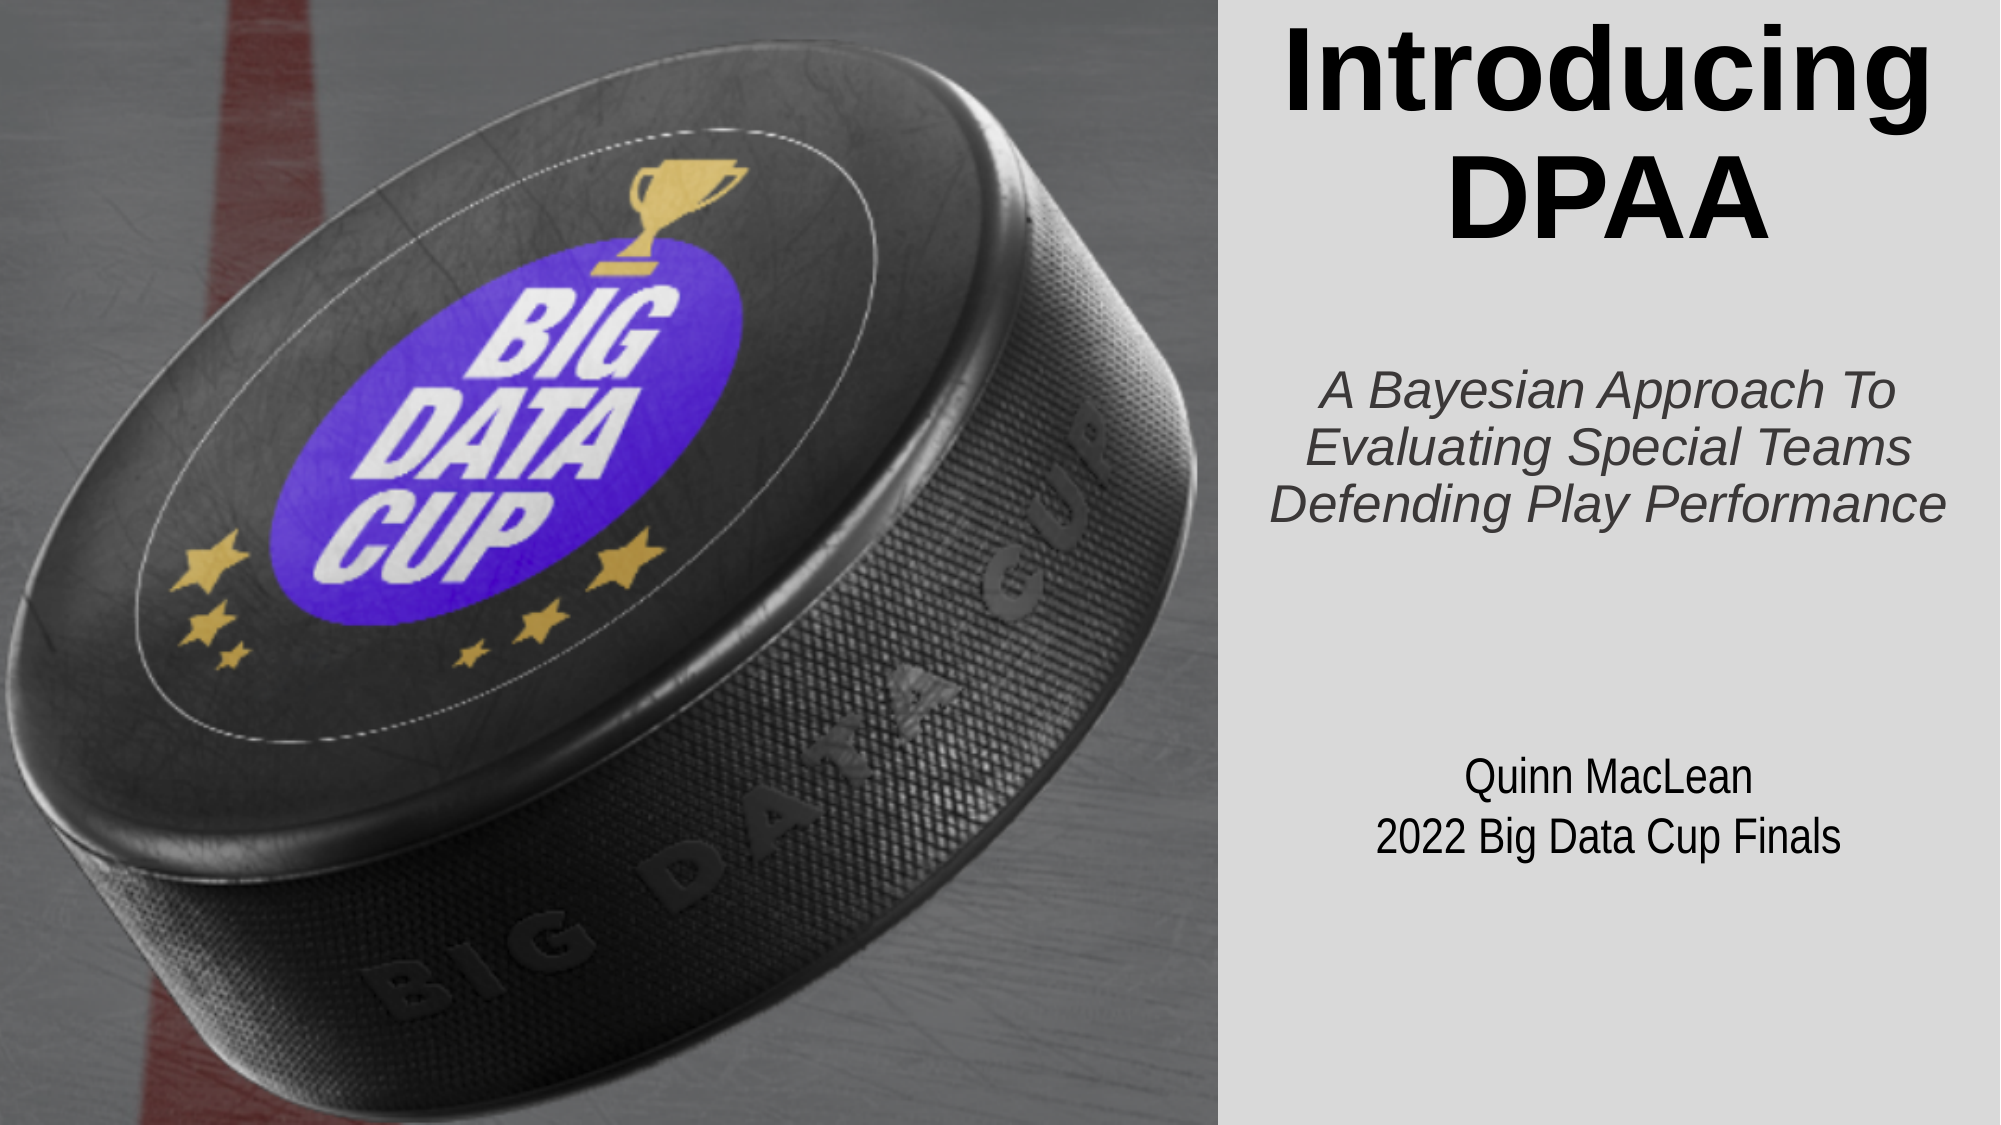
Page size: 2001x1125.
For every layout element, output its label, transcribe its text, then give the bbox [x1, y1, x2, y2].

title Introducing DPAA [1218, 0, 2000, 272]
text_box Quinn MacLean 2022 Big Data Cup Finals [1218, 735, 2000, 871]
picture [0, 0, 1218, 1125]
subtitle A Bayesian Approach To Evaluating Special Teams Defending Play Performance [1218, 355, 2000, 544]
